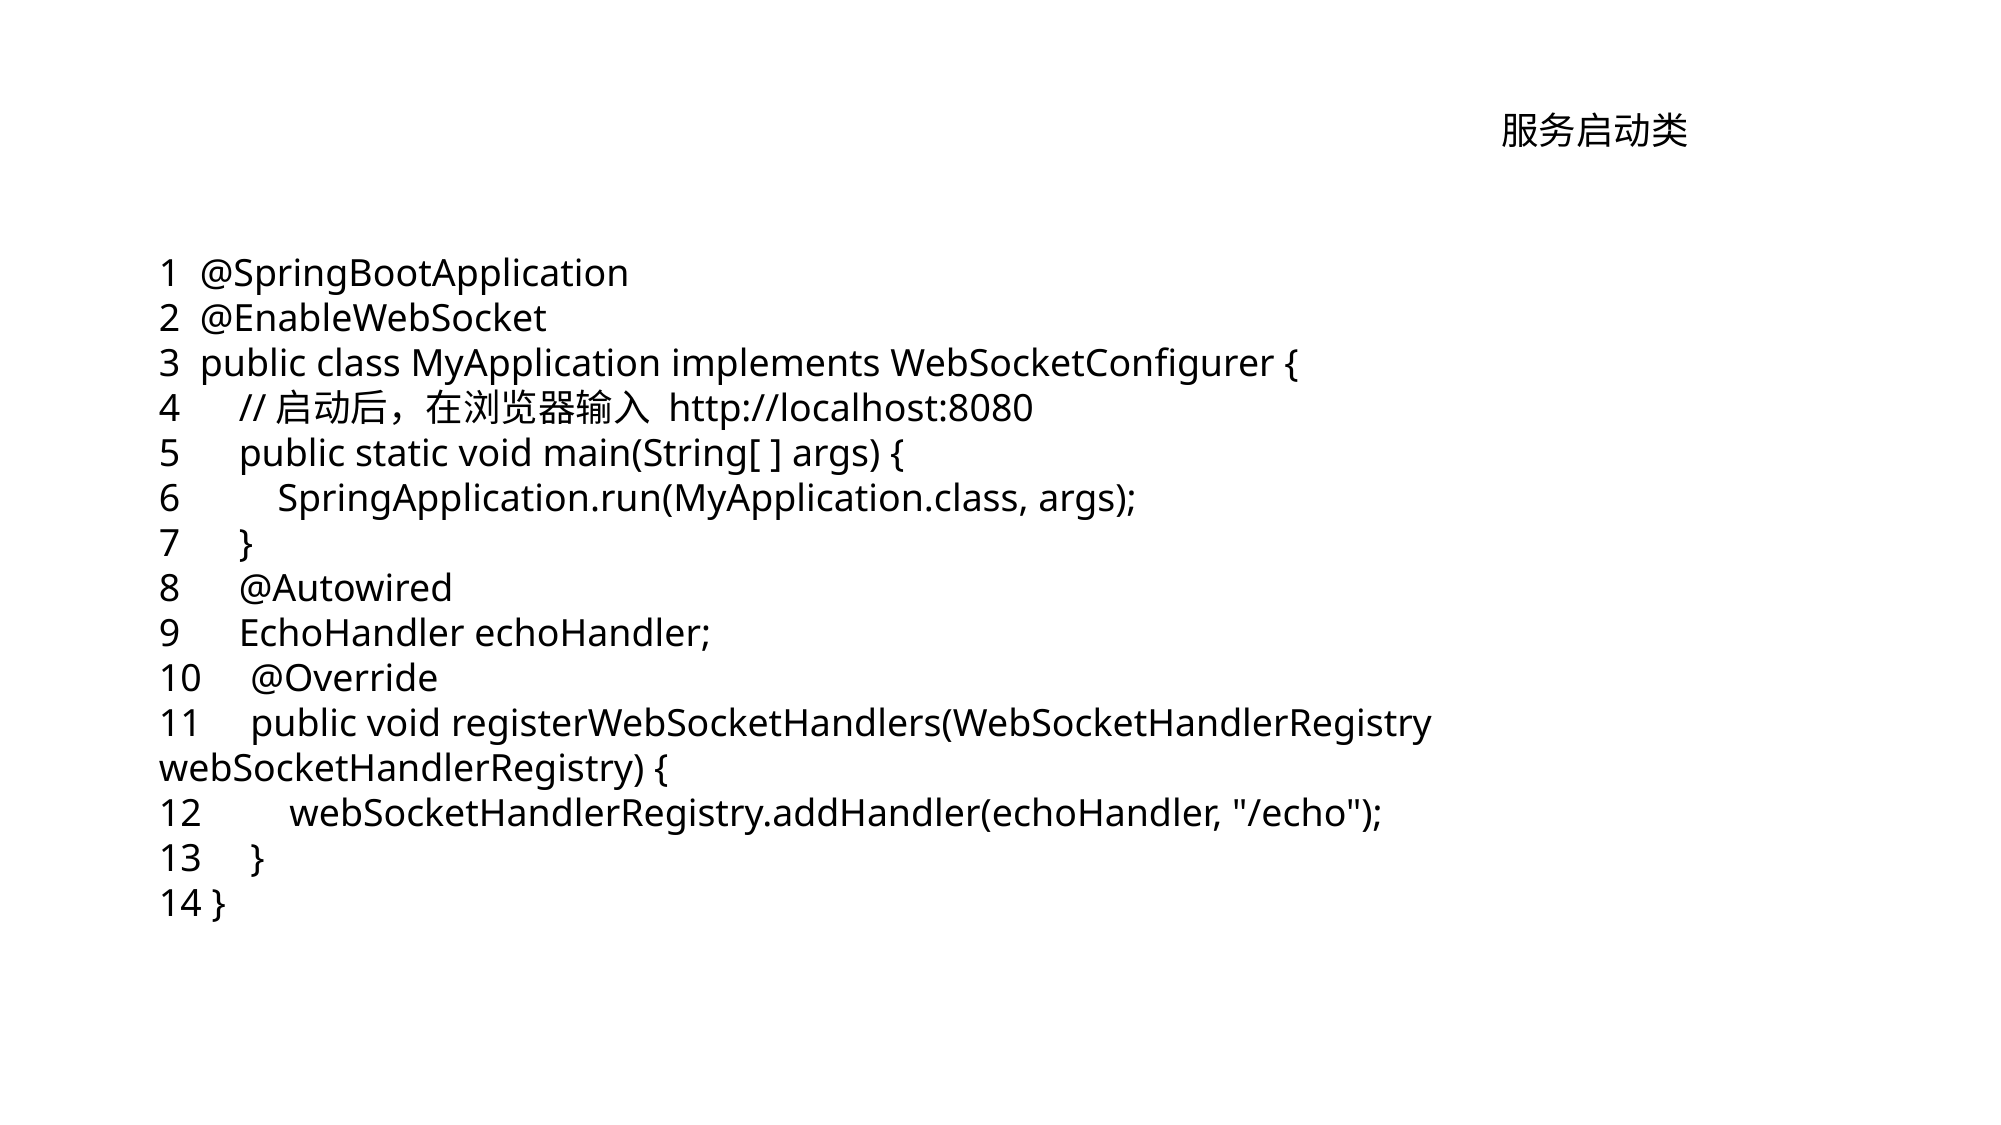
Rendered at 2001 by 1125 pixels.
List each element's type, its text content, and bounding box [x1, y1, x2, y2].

text_box 服务启动类 [1486, 99, 1704, 160]
text_box 1 @SpringBootApplication 2 @EnableWebSocket 3 public class MyApplication implements WebSocketConfigurer { 4 //启动后，在浏览器输入 http://localhost:8080 5 public static void main(String[ ] args) { 6 SpringApplication.run(MyApplication.class, args); 7 } 8 @Autowired 9 EchoHandler echoHandler; 10 @Override 11 public void registerWebSocketHandlers(WebSocketHandlerRegistry webSocketHandlerRegistry) { 12 webSocketHandlerRegistry.addHandler(echoHandler, "/echo"); 13 } 14 } [144, 241, 1890, 931]
